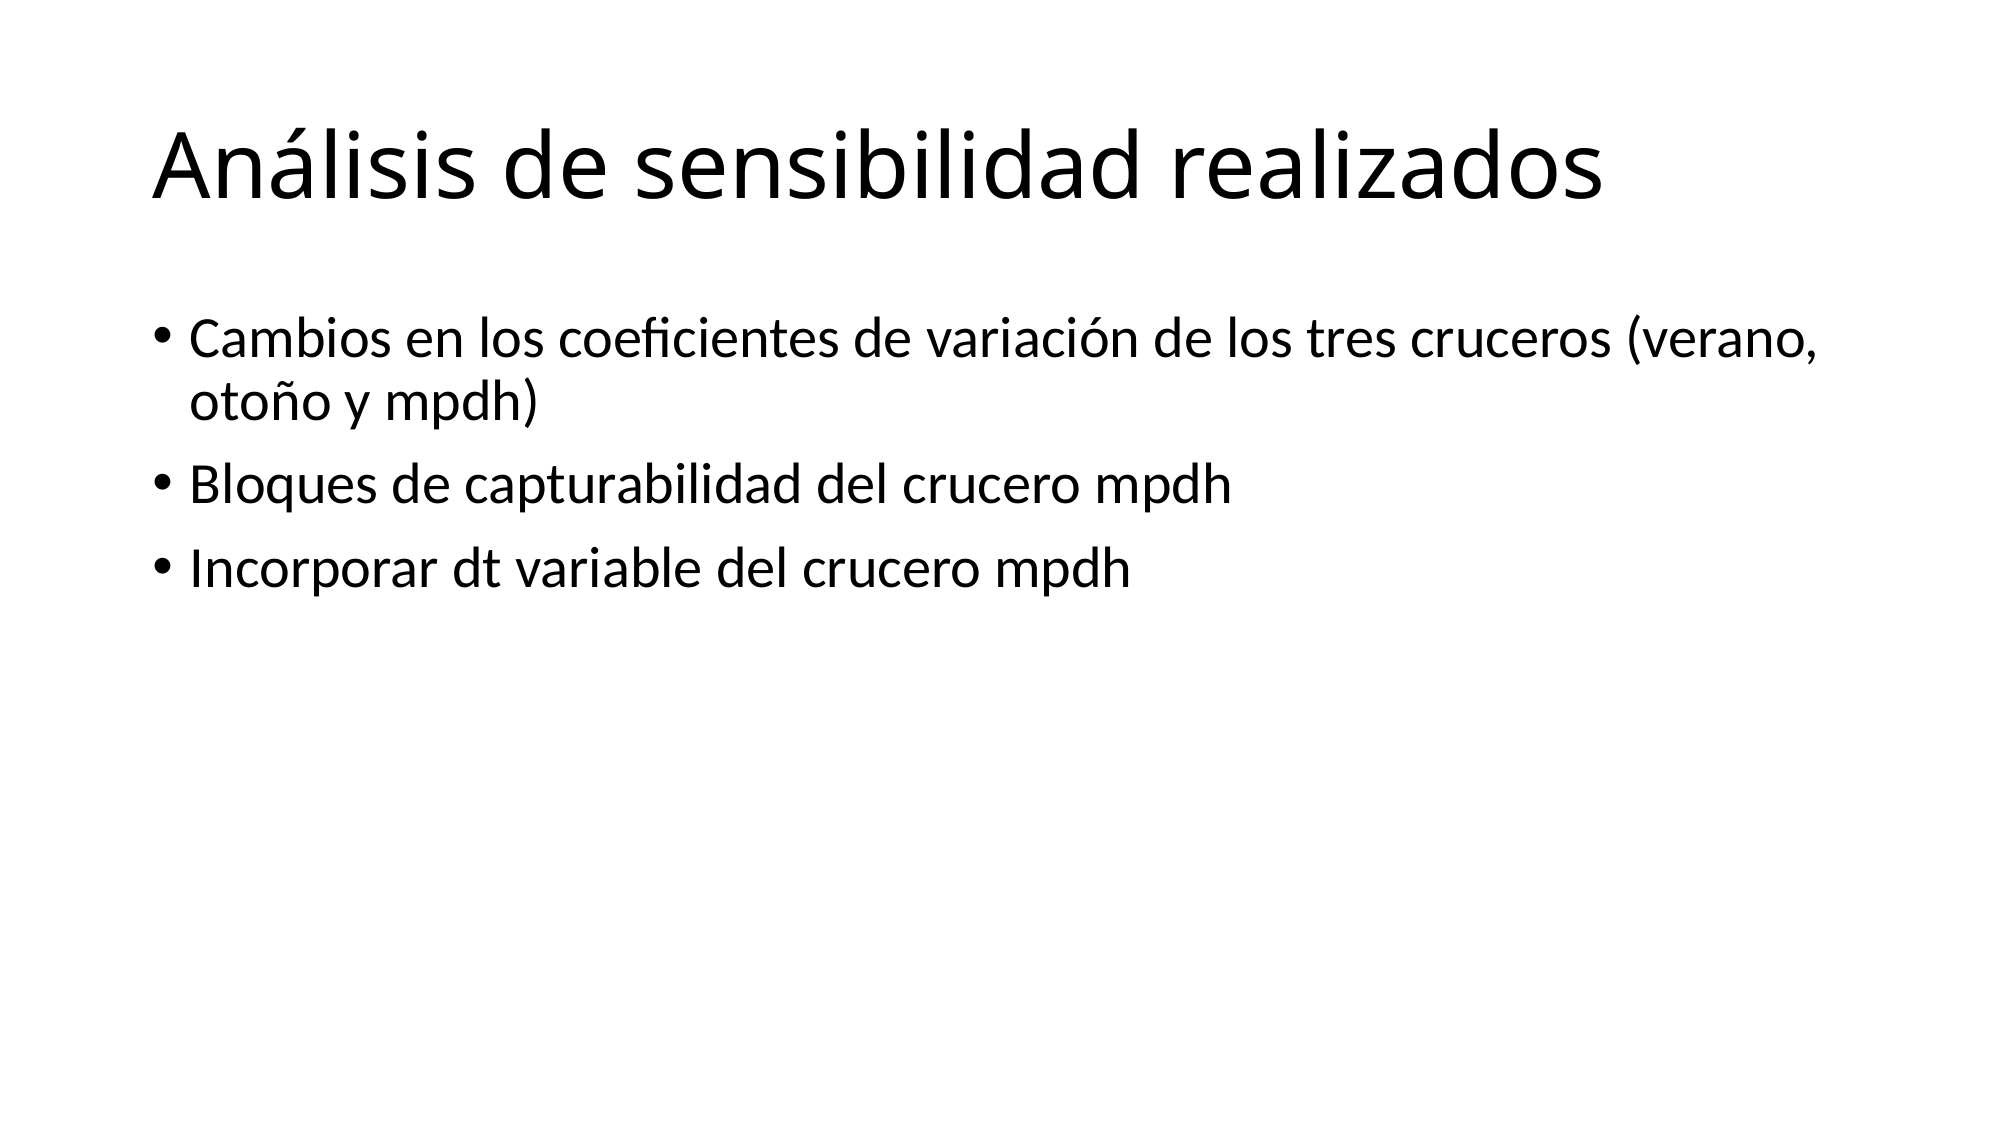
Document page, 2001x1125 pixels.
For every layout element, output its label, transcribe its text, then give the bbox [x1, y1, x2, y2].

list Cambios en los coeficientes de variación de los tres cruceros (verano, otoño y mpdh) Bloques de capturabilidad del crucero mpdh Incorporar dt variable del crucero mpdh [137, 299, 1863, 1014]
title Análisis de sensibilidad realizados [137, 59, 1863, 278]
